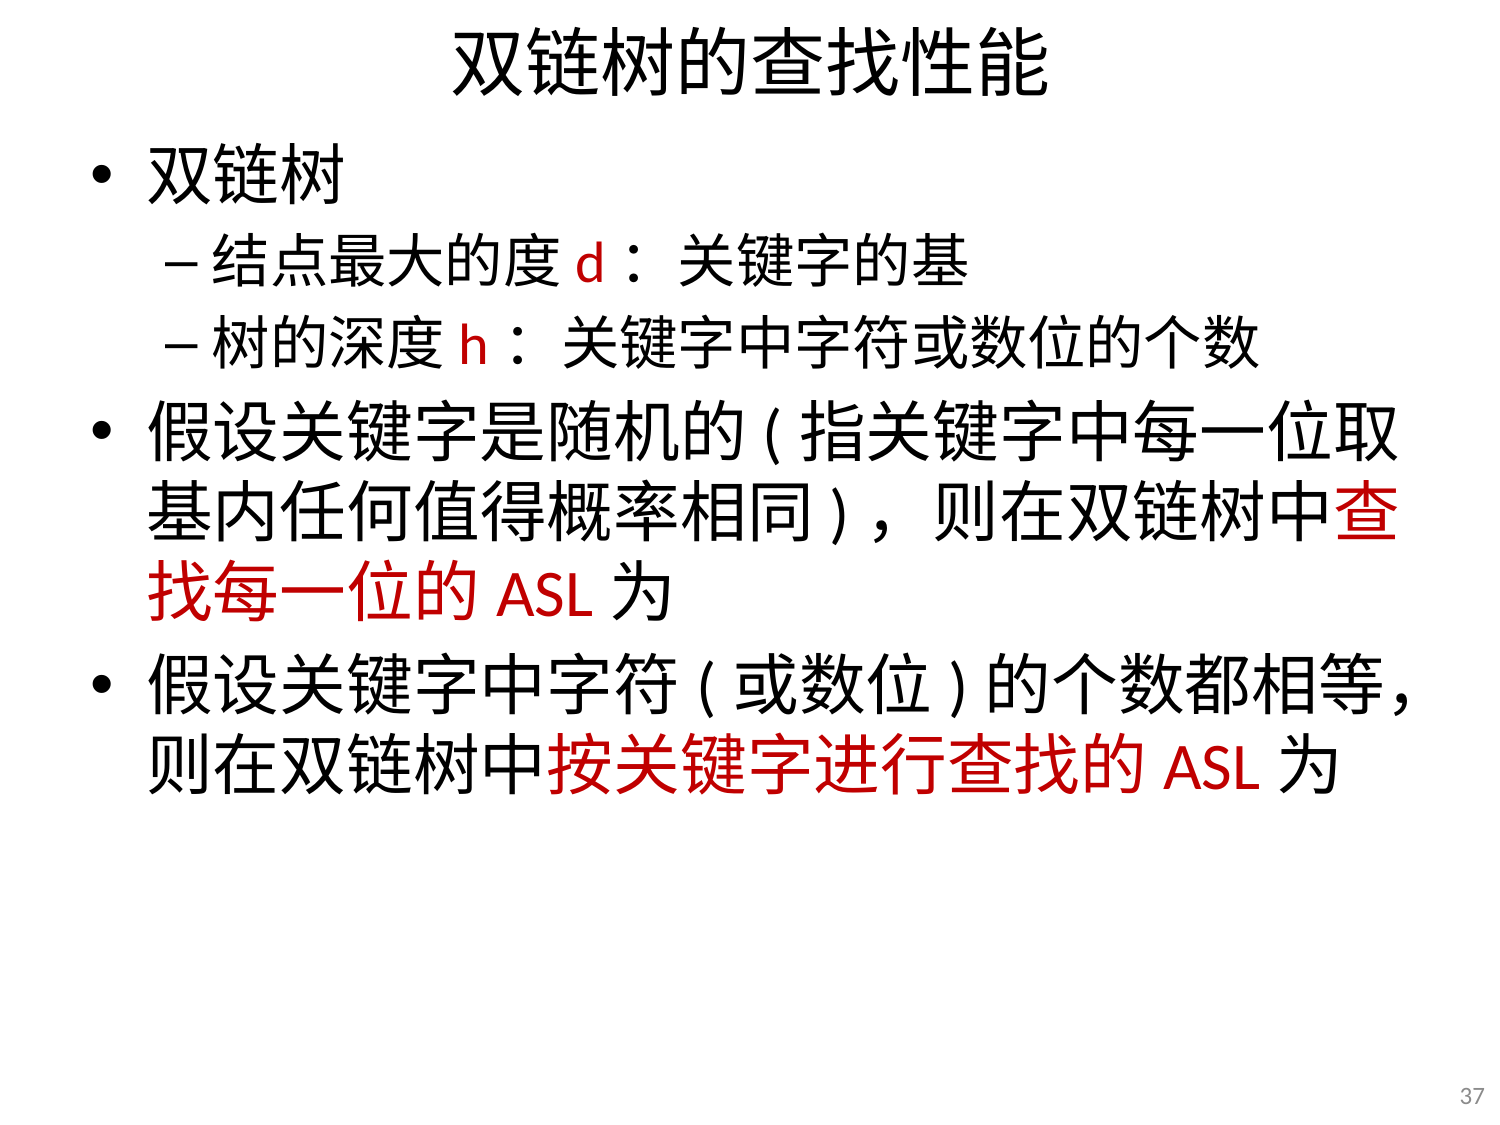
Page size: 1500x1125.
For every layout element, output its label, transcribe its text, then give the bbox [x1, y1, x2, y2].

title 双链树的查找性能 [75, 0, 1425, 126]
slide_number 37 [1435, 1065, 1500, 1125]
